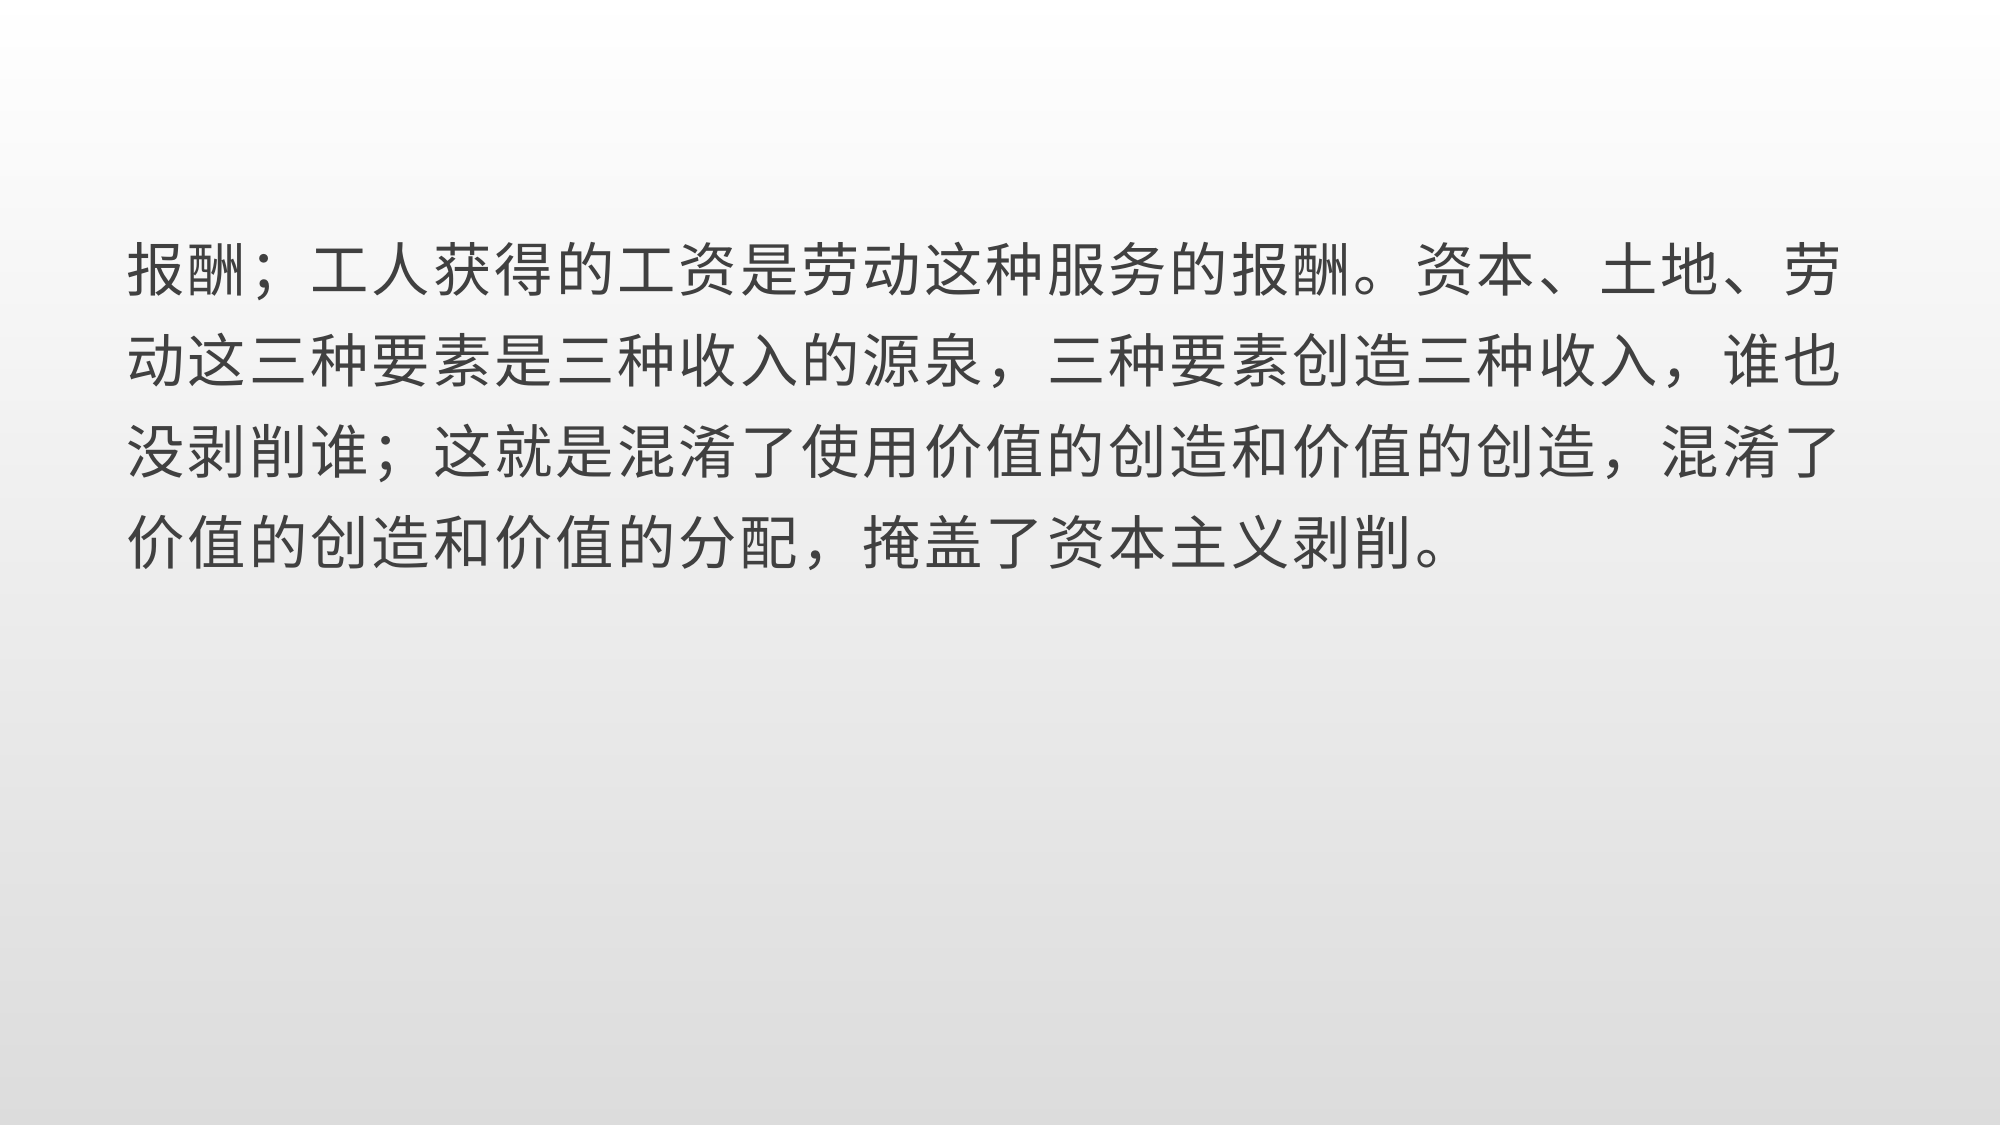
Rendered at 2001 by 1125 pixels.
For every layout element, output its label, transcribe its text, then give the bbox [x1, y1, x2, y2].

list 报酬；工人获得的工资是劳动这种服务的报酬。资本、土地、劳动这三种要素是三种收入的源泉，三种要素创造三种收入，谁也没剥削谁；这就是混淆了使用价值的创造和价值的创造，混淆了价值的创造和价值的分配，掩盖了资本主义剥削。 [109, 212, 1891, 1040]
